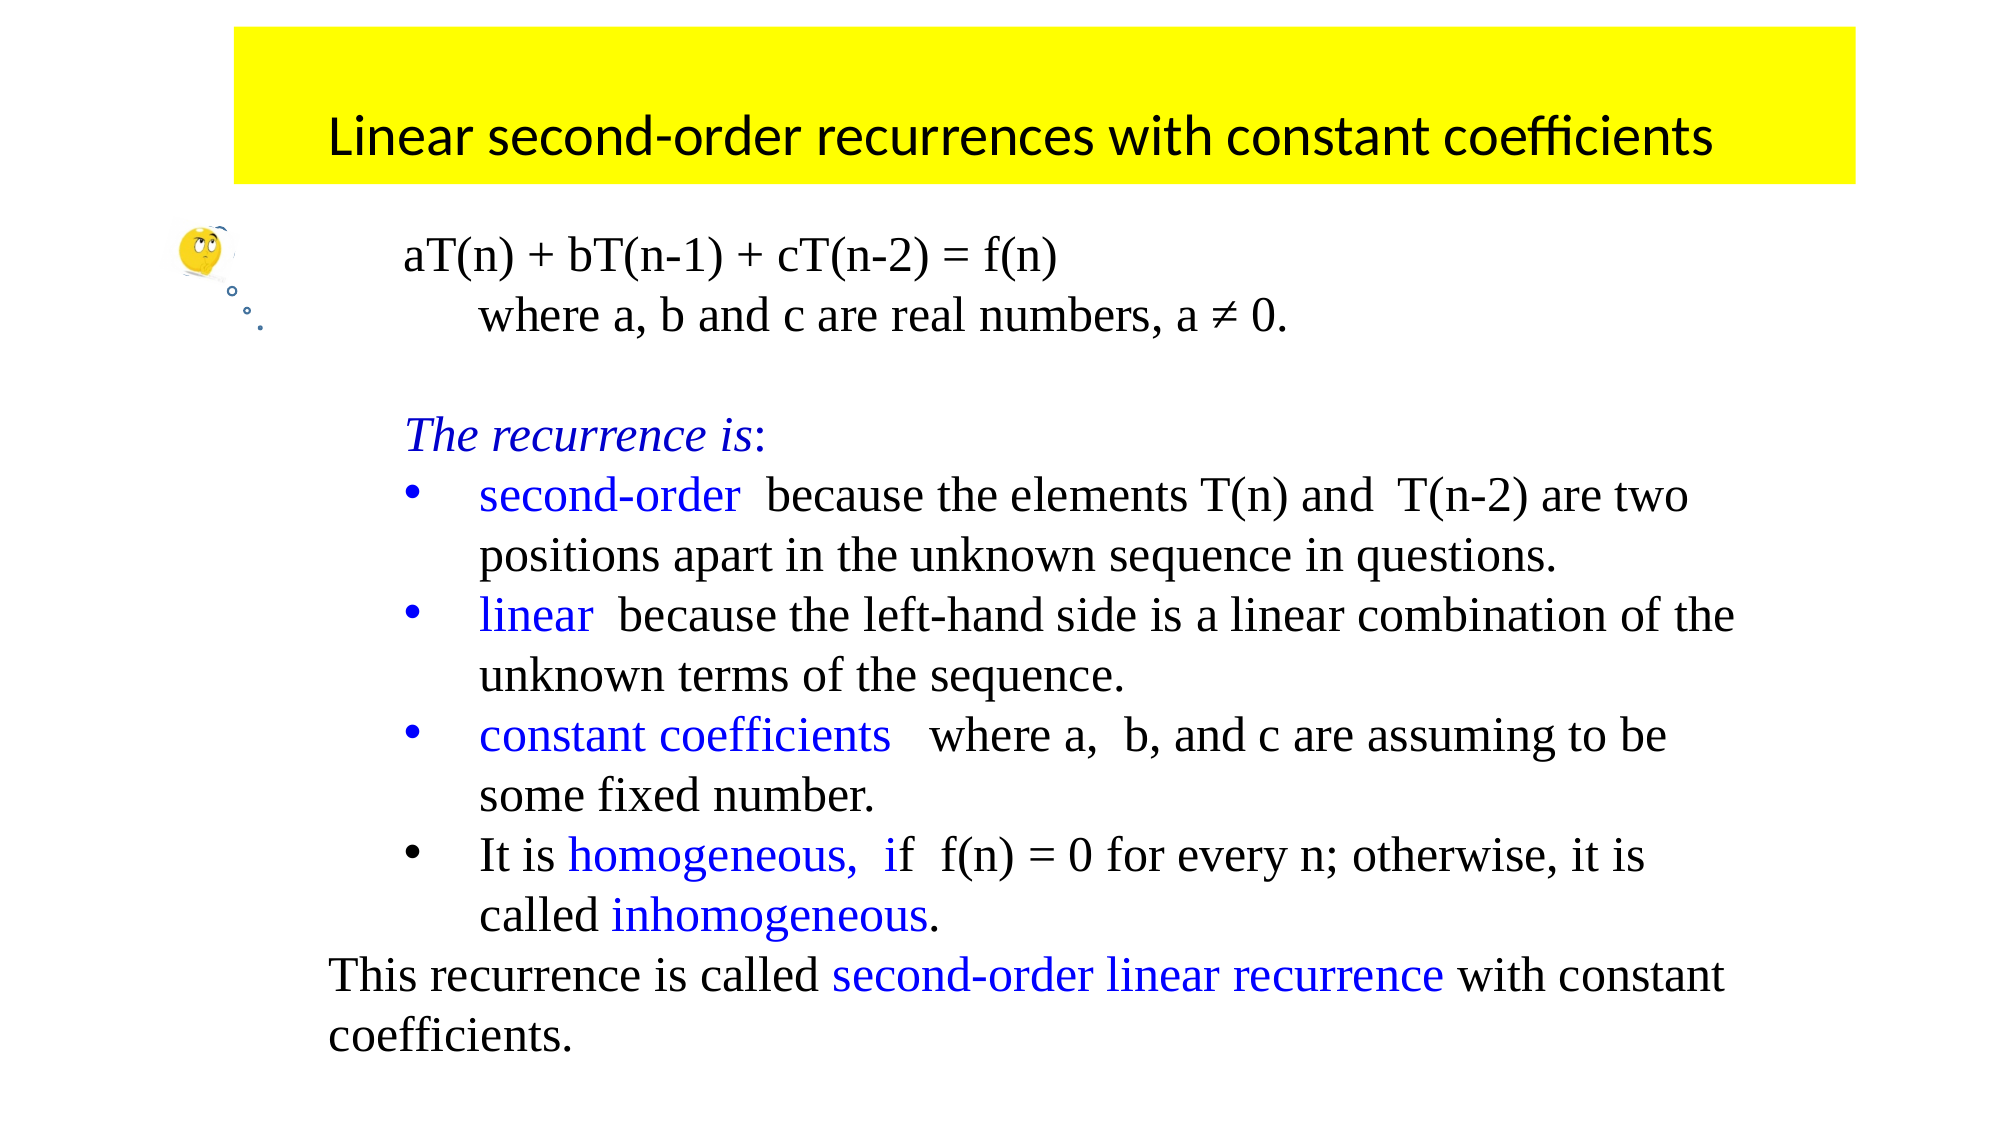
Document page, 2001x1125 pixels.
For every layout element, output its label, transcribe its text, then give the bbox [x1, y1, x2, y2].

text_box [233, 26, 1856, 185]
text_box [226, 285, 238, 297]
text_box [243, 306, 251, 315]
picture [160, 217, 239, 285]
text_box Linear second-order recurrences with constant coefficients aT(n) + bT(n-1) + cT(n-2) = f(n) where a, b and c are real numbers, a ≠ 0. The recurrence is: second-order because the elements T(n) and T(n-2) are two positions apart in the unknown sequence in questions. linear because the left-hand side is a linear combination of the unknown terms of the sequence. constant coefficients where a, b, and c are assuming to be some fixed number. It is homogeneous, if f(n) = 0 for every n; otherwise, it is called inhomogeneous. This recurrence is called second-order linear recurrence with constant coefficients. [314, 89, 1789, 1069]
